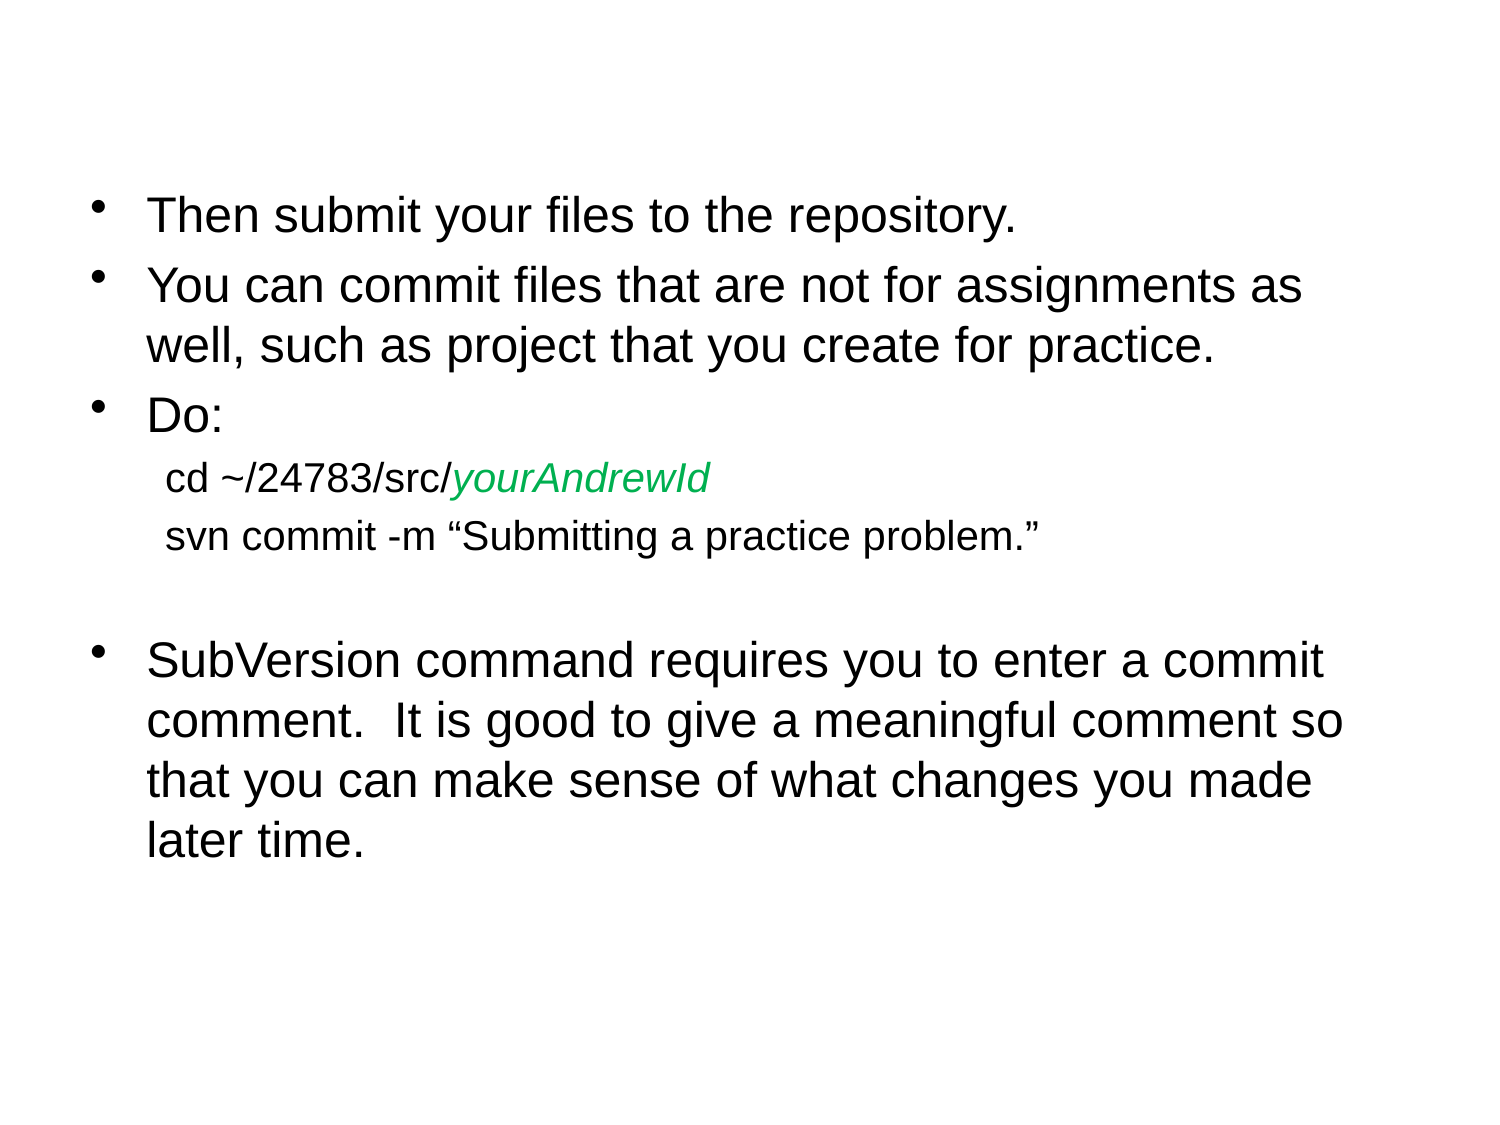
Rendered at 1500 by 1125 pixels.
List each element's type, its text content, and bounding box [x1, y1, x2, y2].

list Then submit your files to the repository. You can commit files that are not for assignments as well, such as project that you create for practice. Do: cd ~/24783/src/yourAndrewId svn commit -m “Submitting a practice problem.” SubVersion command requires you to enter a commit comment. It is good to give a meaningful comment so that you can make sense of what changes you made later time. [75, 174, 1425, 1005]
